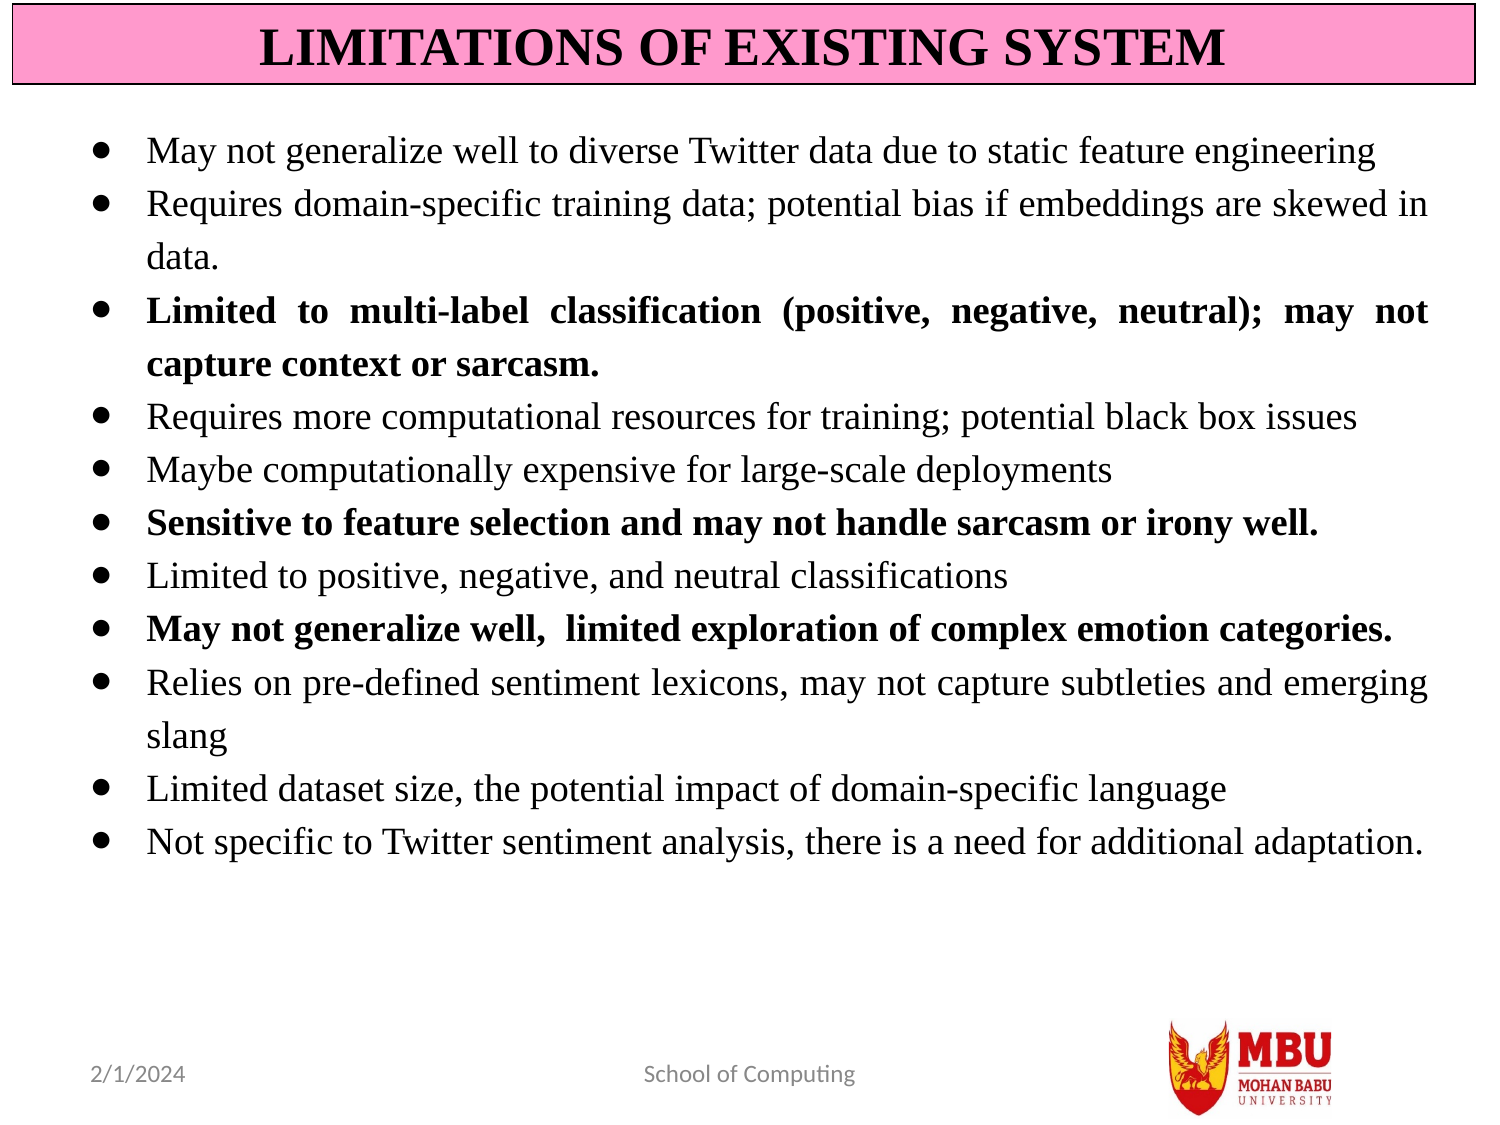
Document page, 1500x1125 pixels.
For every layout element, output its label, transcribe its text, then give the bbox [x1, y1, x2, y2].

text_box LIMITATIONS OF EXISTING SYSTEM [12, 4, 1475, 85]
text_box May not generalize well to diverse Twitter data due to static feature engineering Requires domain-specific training data; potential bias if embeddings are skewed in data. Limited to multi-label classification (positive, negative, neutral); may not capture context or sarcasm. Requires more computational resources for training; potential black box issues Maybe computationally expensive for large-scale deployments Sensitive to feature selection and may not handle sarcasm or irony well. Limited to positive, negative, and neutral classifications May not generalize well, limited exploration of complex emotion categories. Relies on pre-defined sentiment lexicons, may not capture subtleties and emerging slang Limited dataset size, the potential impact of domain-specific language Not specific to Twitter sentiment analysis, there is a need for additional adaptation. [56, 110, 1444, 993]
footer School of Computing [512, 1042, 988, 1103]
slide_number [75, 1042, 425, 1103]
picture [1168, 1018, 1332, 1119]
